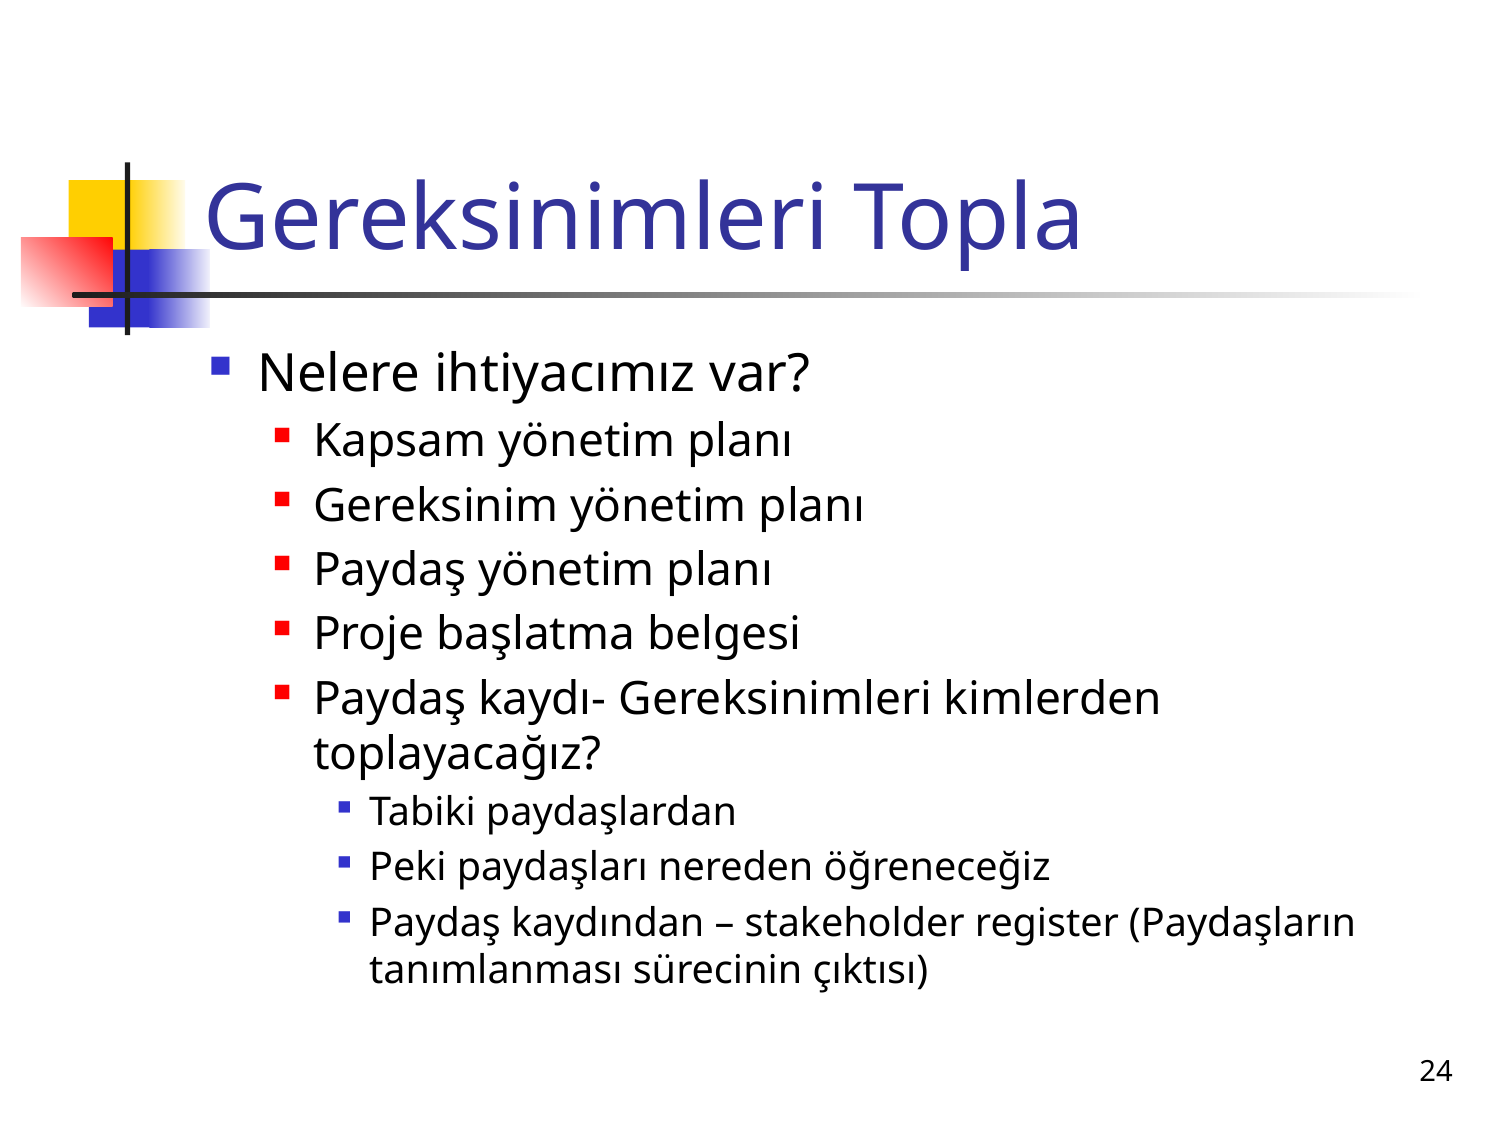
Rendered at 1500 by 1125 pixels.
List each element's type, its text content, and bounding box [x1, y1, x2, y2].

slide_number 24 [1154, 1023, 1468, 1100]
list Nelere ihtiyacımız var? Kapsam yönetim planı Gereksinim yönetim planı Paydaş yönetim planı Proje başlatma belgesi Paydaş kaydı- Gereksinimleri kimlerden toplayacağız? Tabiki paydaşlardan Peki paydaşları nereden öğreneceğiz Paydaş kaydından – stakeholder register (Paydaşların tanımlanması sürecinin çıktısı) [193, 331, 1469, 1006]
title Gereksinimleri Topla [188, 35, 1468, 275]
